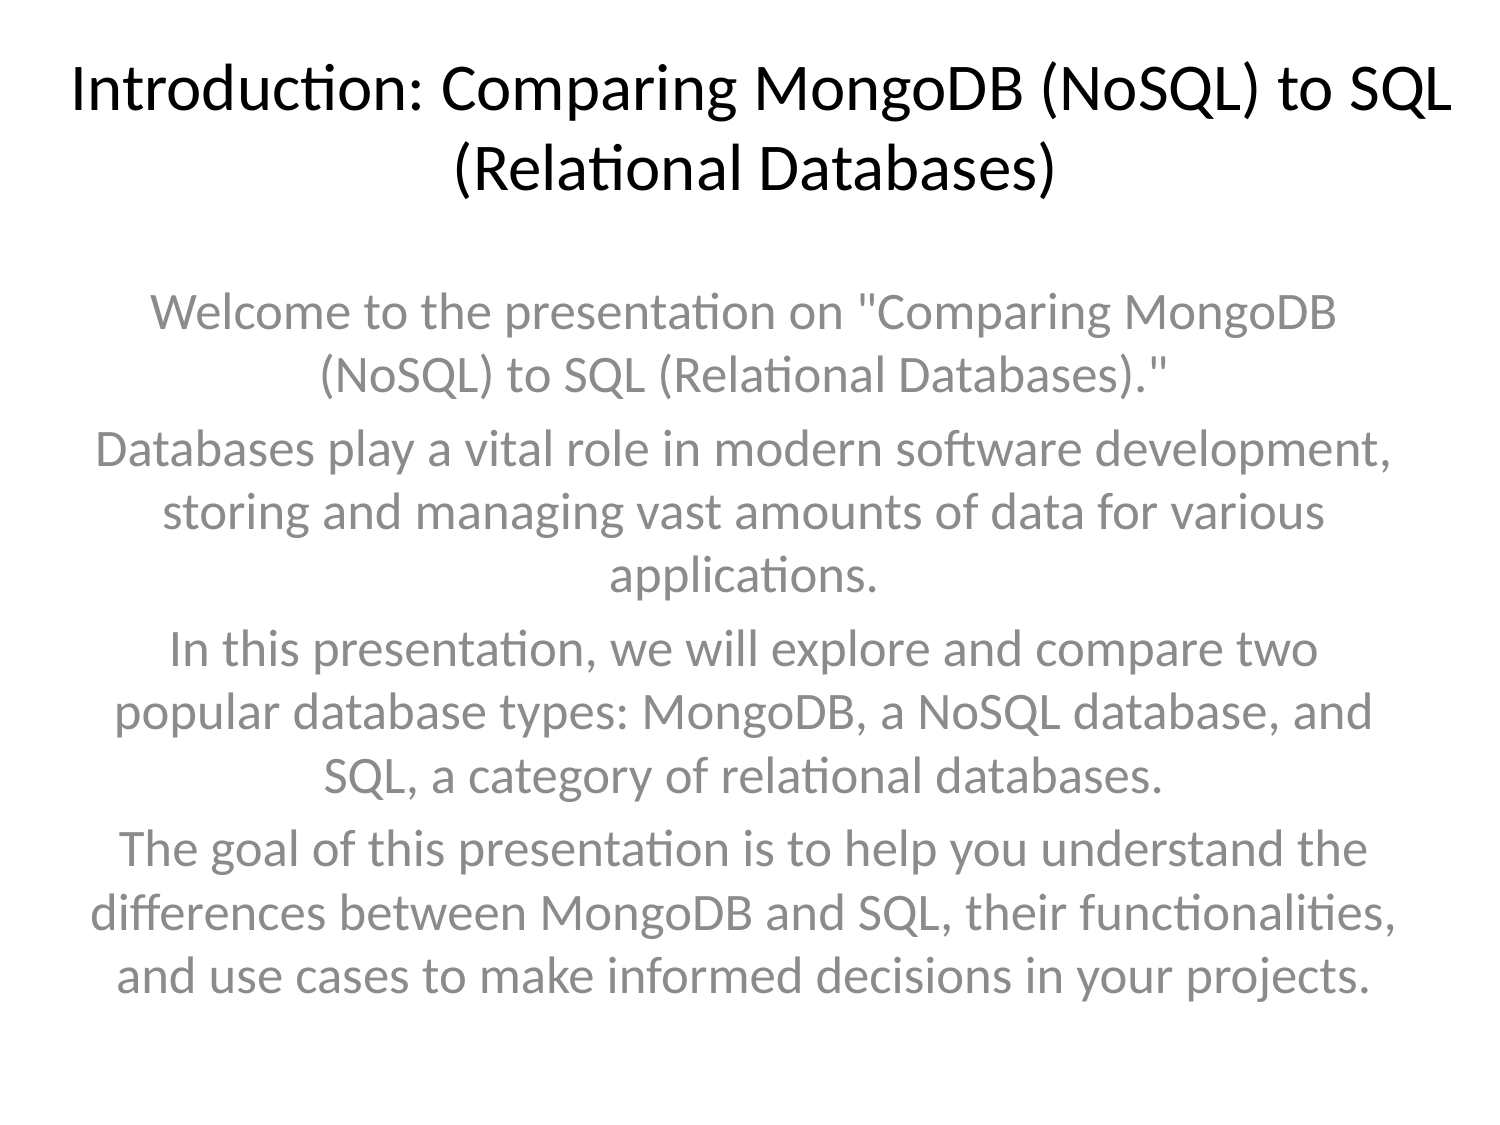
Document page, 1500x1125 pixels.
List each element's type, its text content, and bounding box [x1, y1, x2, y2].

title Introduction: Comparing MongoDB (NoSQL) to SQL (Relational Databases) [35, 35, 1477, 293]
subtitle Welcome to the presentation on "Comparing MongoDB (NoSQL) to SQL (Relational Databases)." Databases play a vital role in modern software development, storing and managing vast amounts of data for various applications. In this presentation, we will explore and compare two popular database types: MongoDB, a NoSQL database, and SQL, a category of relational databases. The goal of this presentation is to help you understand the differences between MongoDB and SQL, their functionalities, and use cases to make informed decisions in your projects. [70, 269, 1418, 1020]
